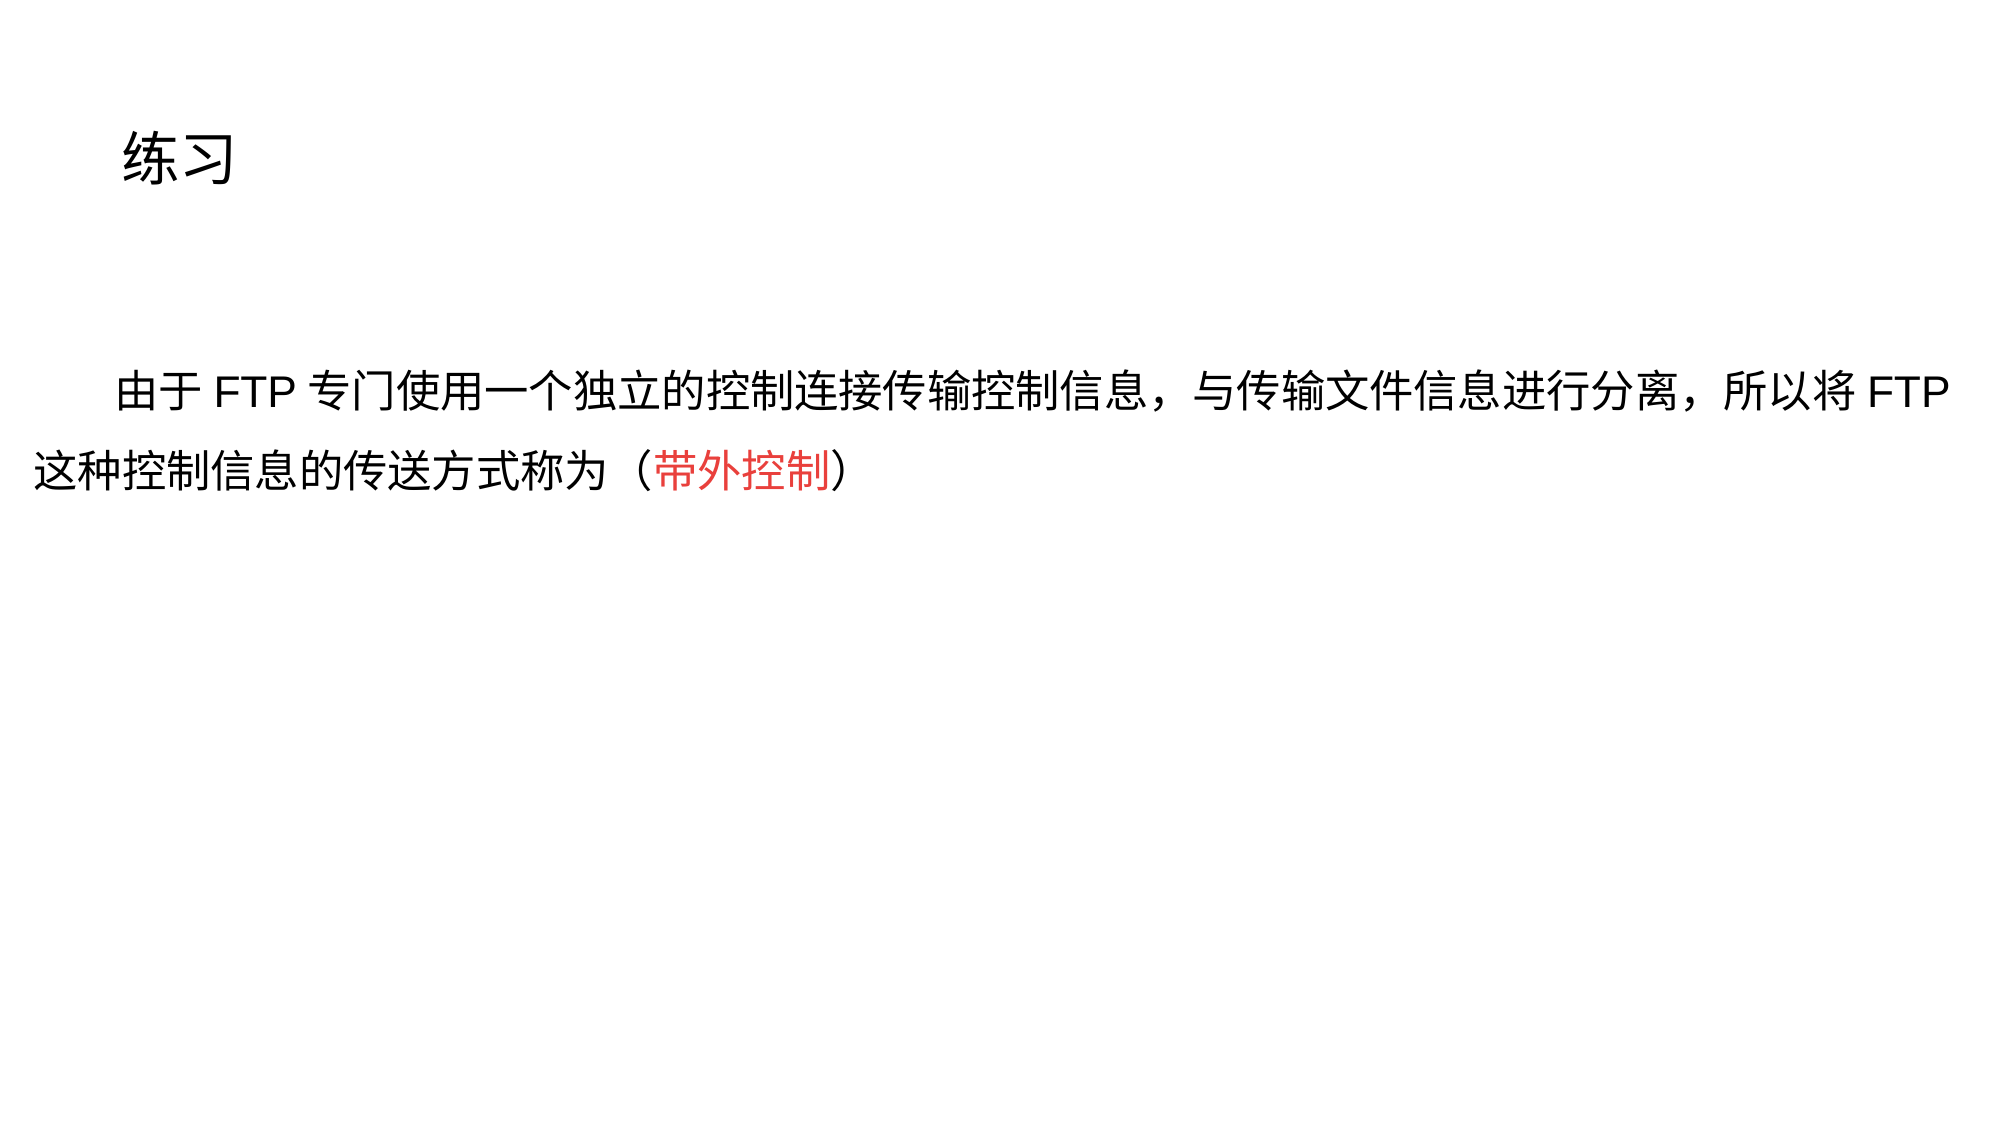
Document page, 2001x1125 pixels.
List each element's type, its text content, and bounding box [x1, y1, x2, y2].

text_box 由于FTP专门使用一个独立的控制连接传输控制信息，与传输文件信息进行分离，所以将FTP这种控制信息的传送方式称为（带外控制） [19, 329, 1981, 504]
text_box 练习 [106, 114, 409, 200]
